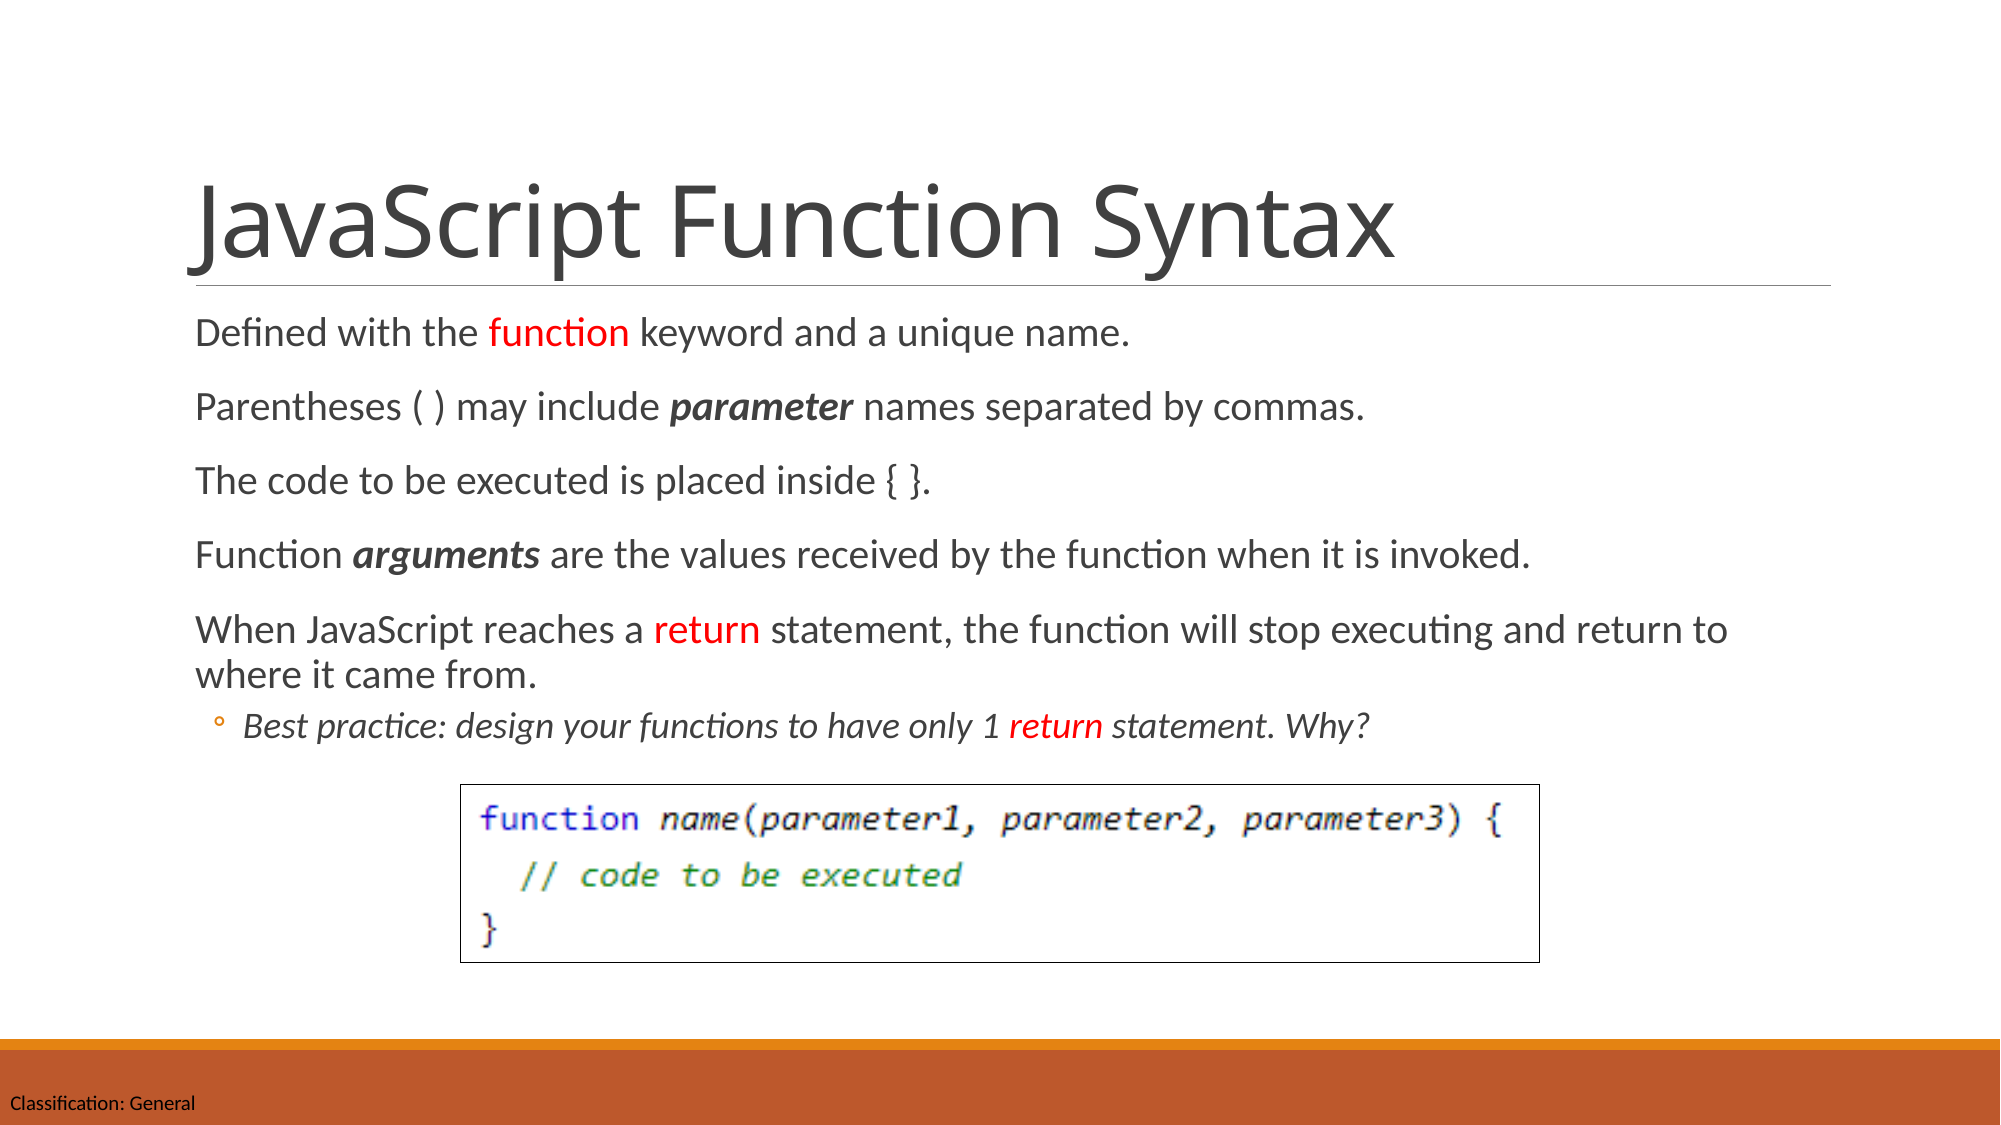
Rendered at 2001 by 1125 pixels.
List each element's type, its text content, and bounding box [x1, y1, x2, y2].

title JavaScript Function Syntax [180, 47, 1830, 285]
list Defined with the function keyword and a unique name. Parentheses ( ) may include parameter names separated by commas. The code to be executed is placed inside { }. Function arguments are the values received by the function when it is invoked. When JavaScript reaches a return statement, the function will stop executing and return to where it came from. Best practice: design your functions to have only 1 return statement. Why? [180, 302, 1830, 963]
picture [459, 784, 1541, 964]
